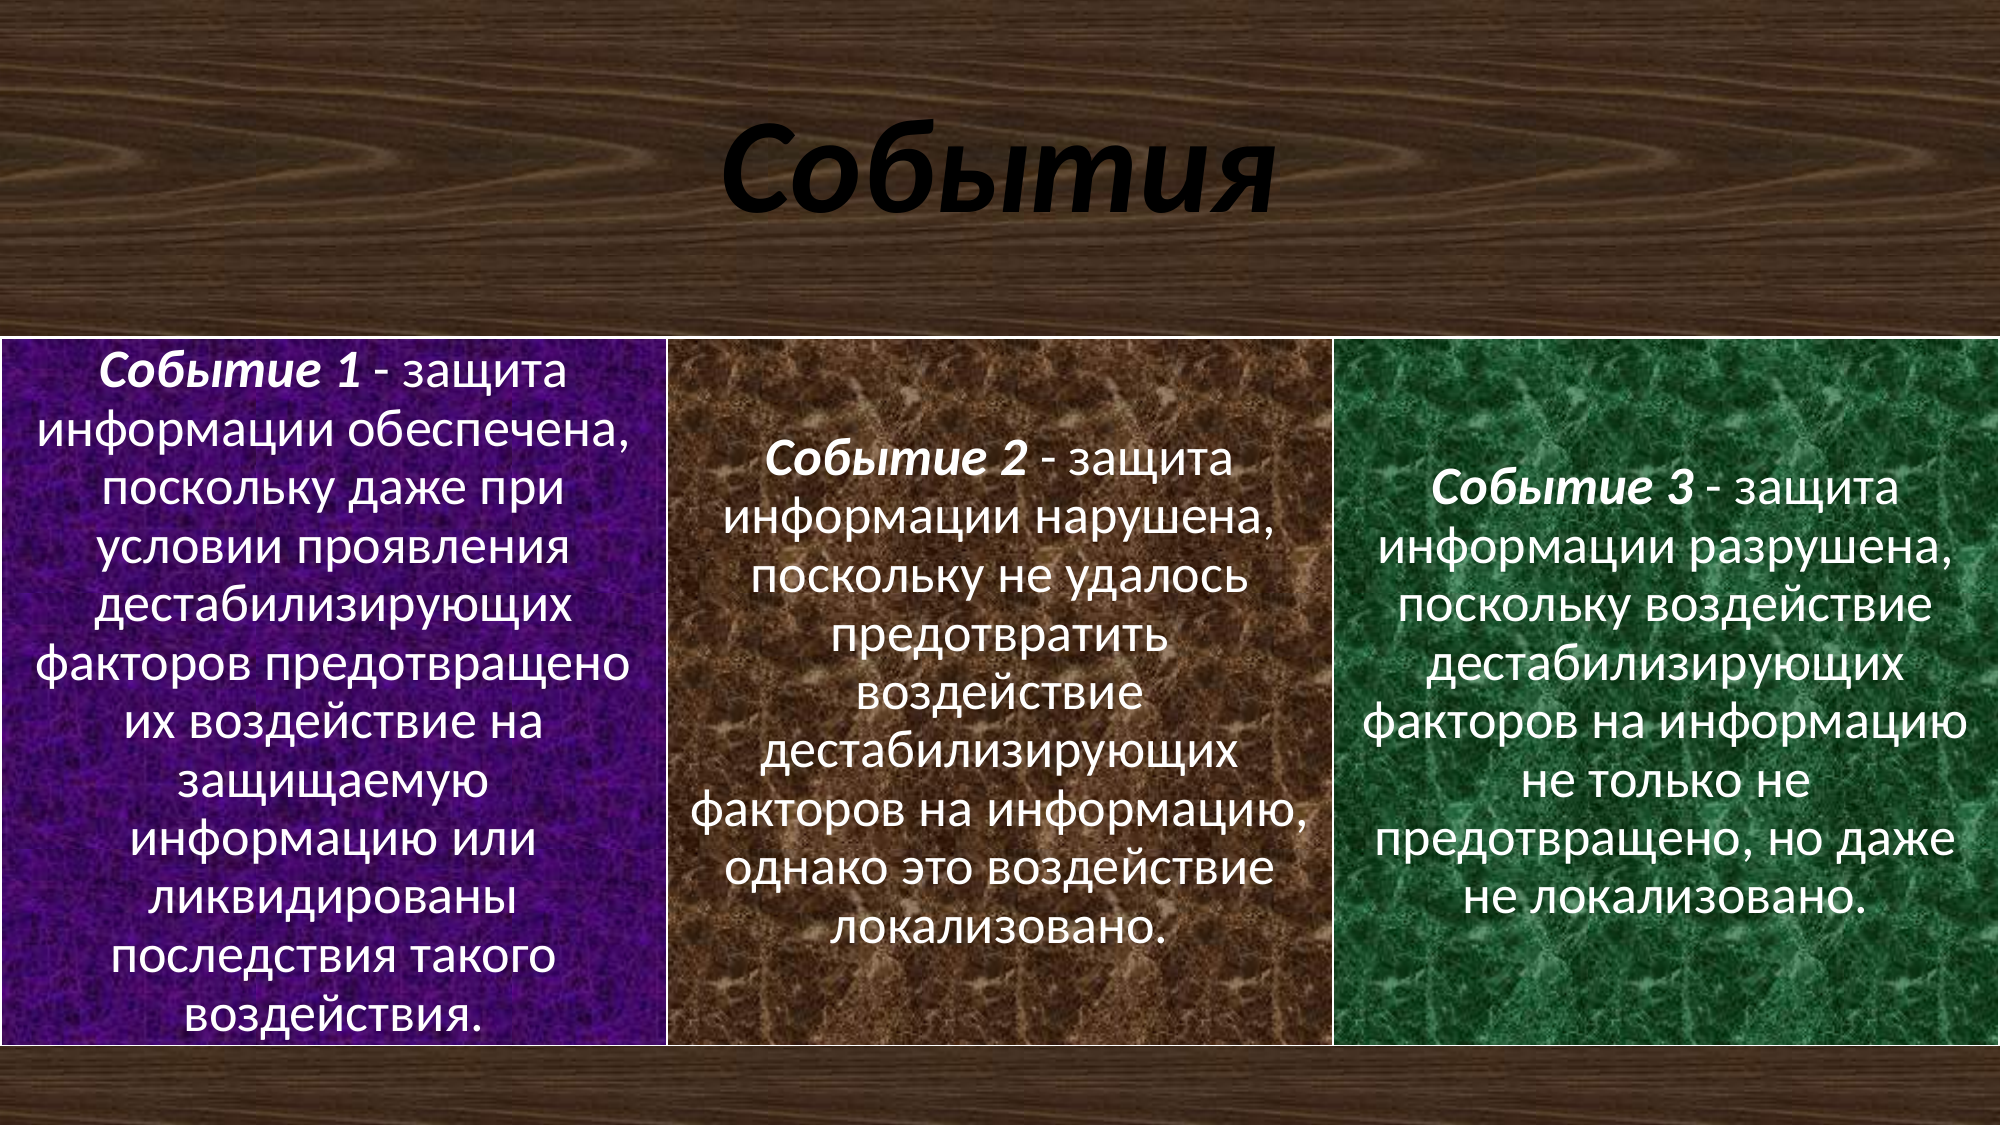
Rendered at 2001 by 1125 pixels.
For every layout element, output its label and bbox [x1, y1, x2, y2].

list [0, 0, 2000, 1125]
